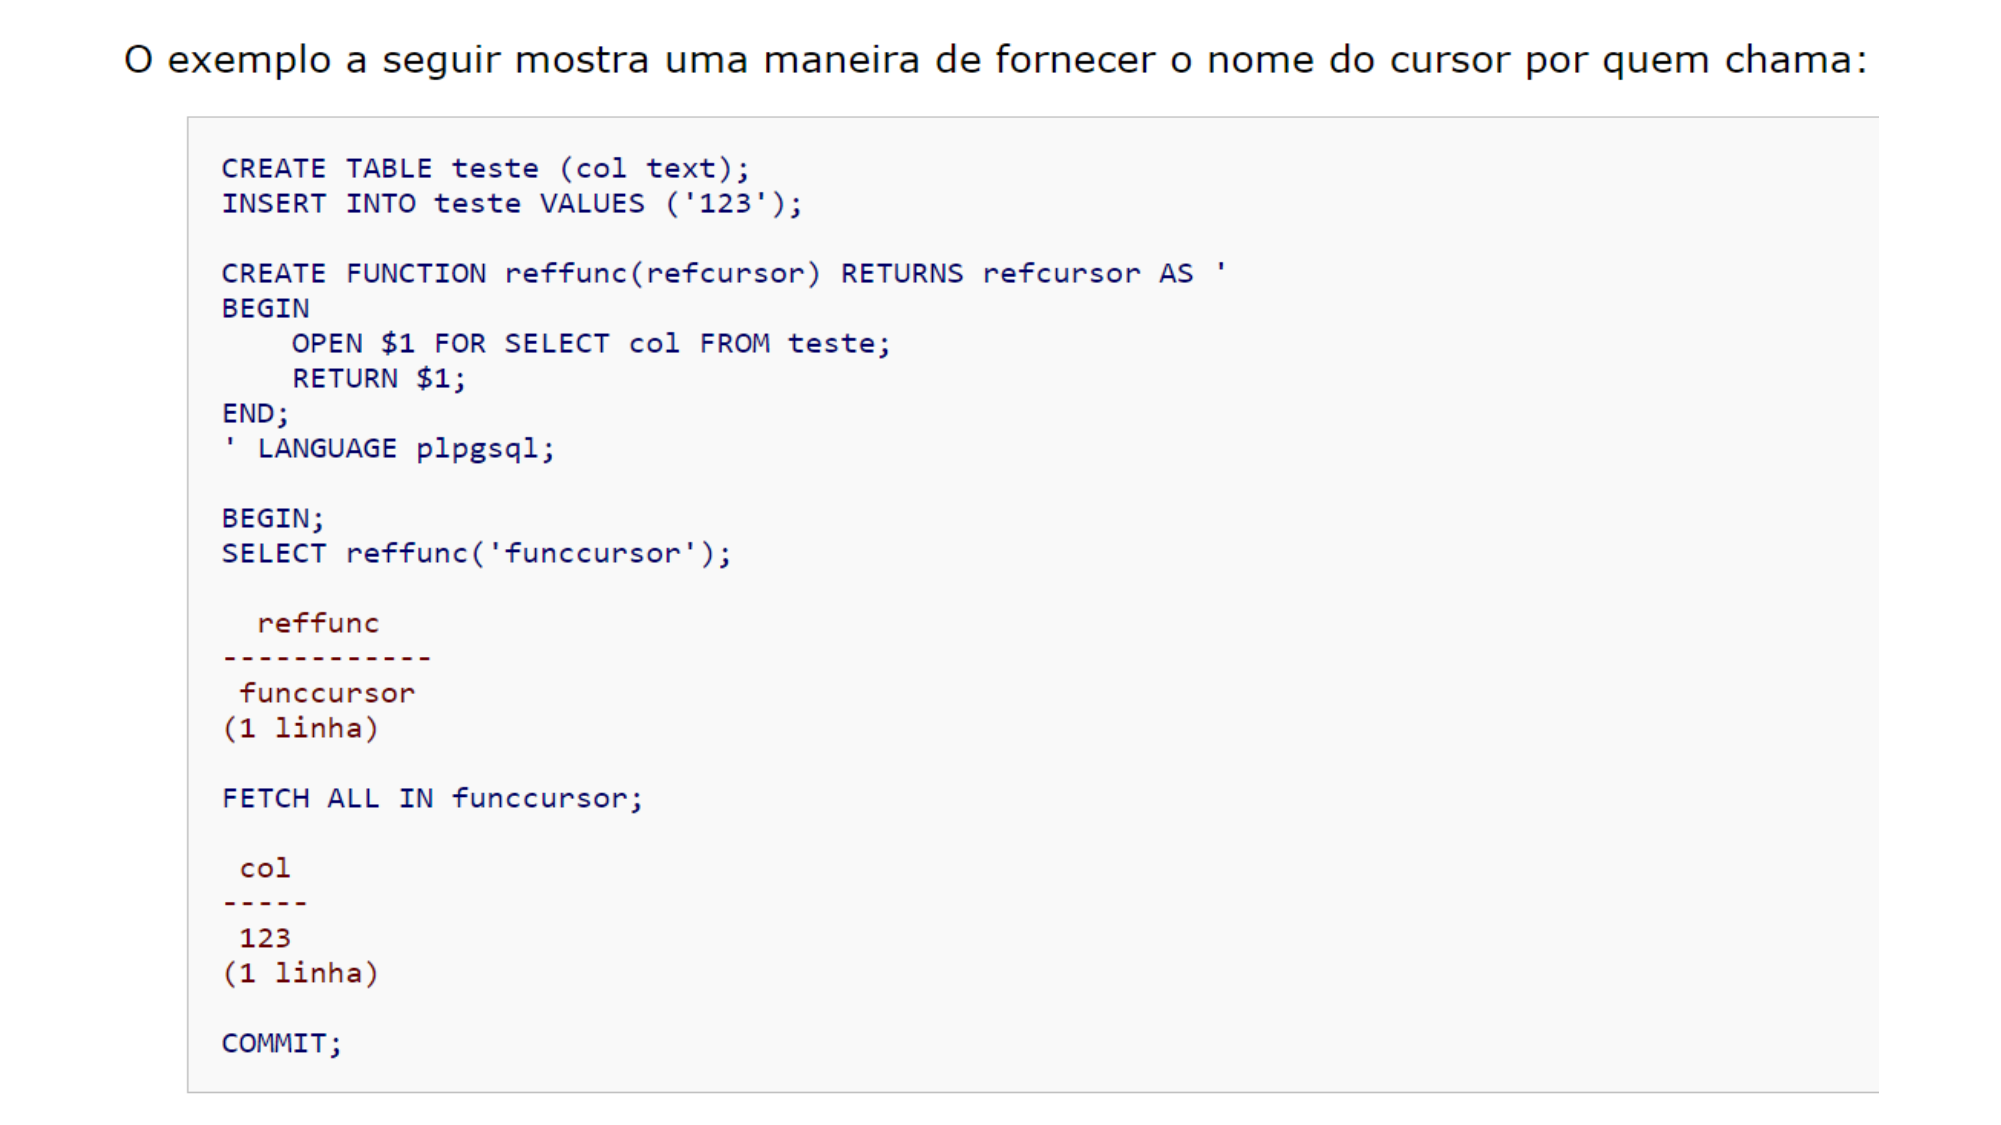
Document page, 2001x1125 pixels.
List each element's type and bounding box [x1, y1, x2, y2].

list [103, 32, 1879, 1108]
